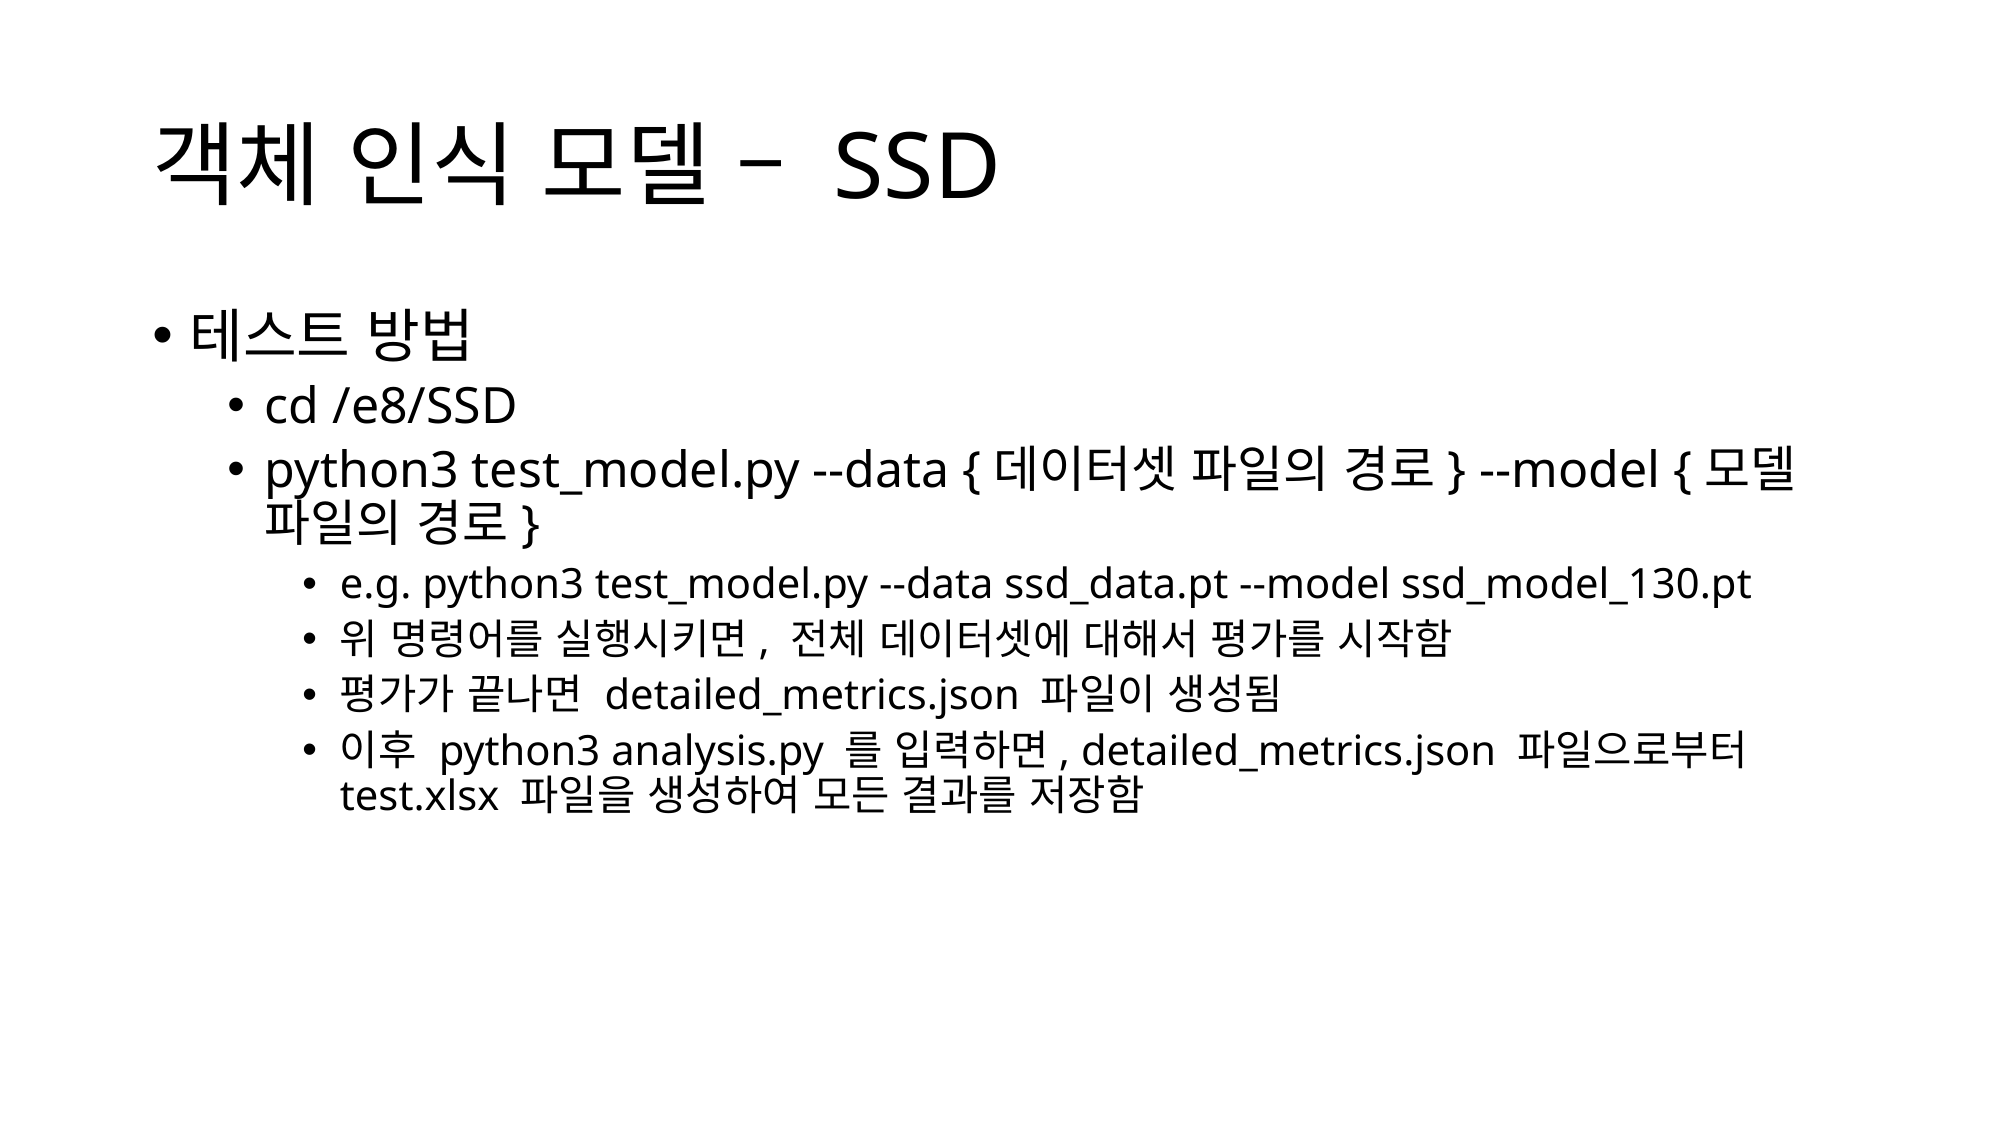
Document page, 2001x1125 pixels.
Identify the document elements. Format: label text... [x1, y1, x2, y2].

title 객체 인식 모델 – SSD [137, 59, 1863, 278]
list 테스트 방법 cd /e8/SSD python3 test_model.py --data {데이터셋 파일의 경로} --model {모델 파일의 경로} e.g. python3 test_model.py --data ssd_data.pt --model ssd_model_130.pt 위 명령어를 실행시키면, 전체 데이터셋에 대해서 평가를 시작함 평가가 끝나면 detailed_metrics.json 파일이 생성됨 이후 python3 analysis.py 를 입력하면, detailed_metrics.json 파일으로부터 test.xlsx 파일을 생성하여 모든 결과를 저장함 [137, 299, 1863, 1014]
